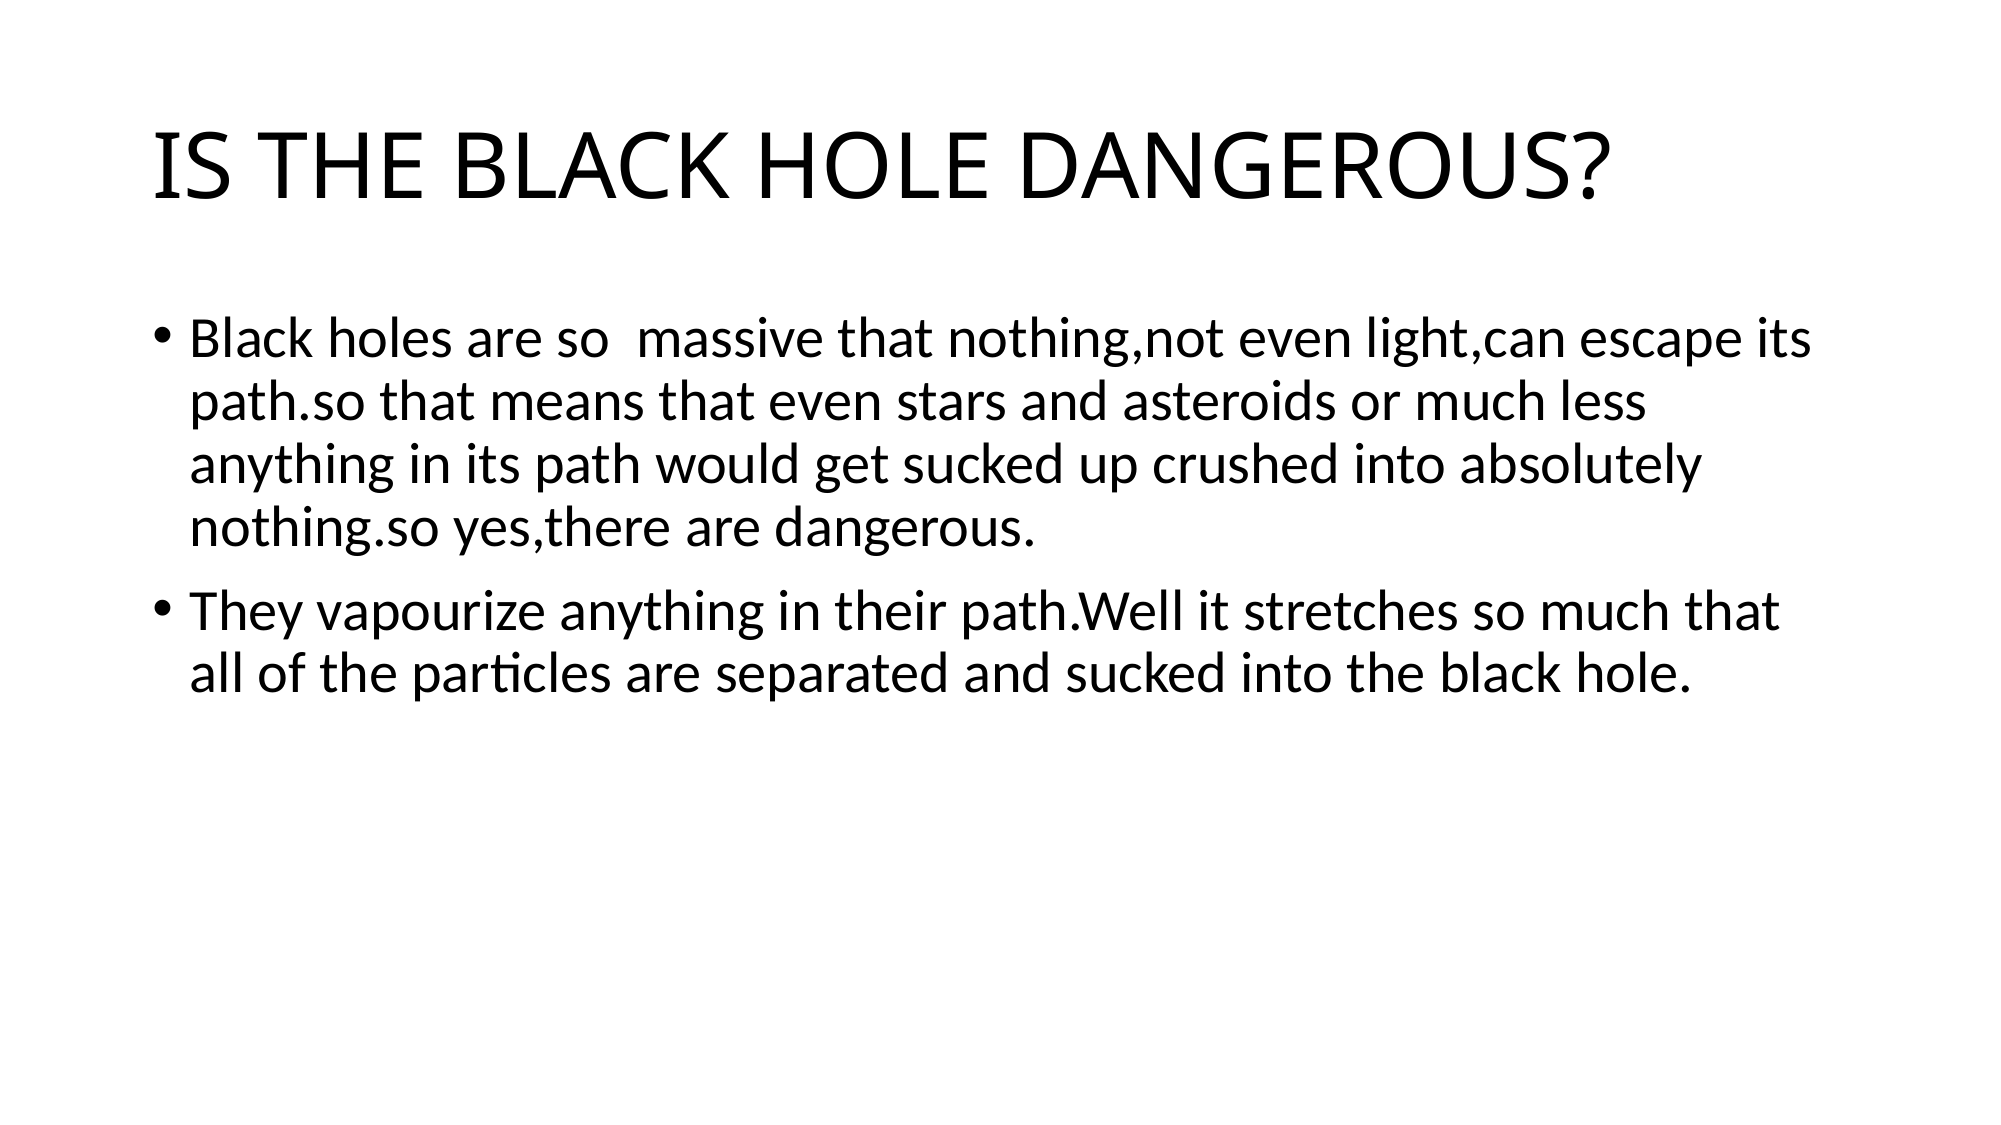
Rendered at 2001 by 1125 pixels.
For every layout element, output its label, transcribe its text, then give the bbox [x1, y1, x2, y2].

list Black holes are so massive that nothing,not even light,can escape its path.so that means that even stars and asteroids or much less anything in its path would get sucked up crushed into absolutely nothing.so yes,there are dangerous. They vapourize anything in their path.Well it stretches so much that all of the particles are separated and sucked into the black hole. [137, 299, 1863, 1014]
title IS THE BLACK HOLE DANGEROUS? [137, 59, 1863, 278]
